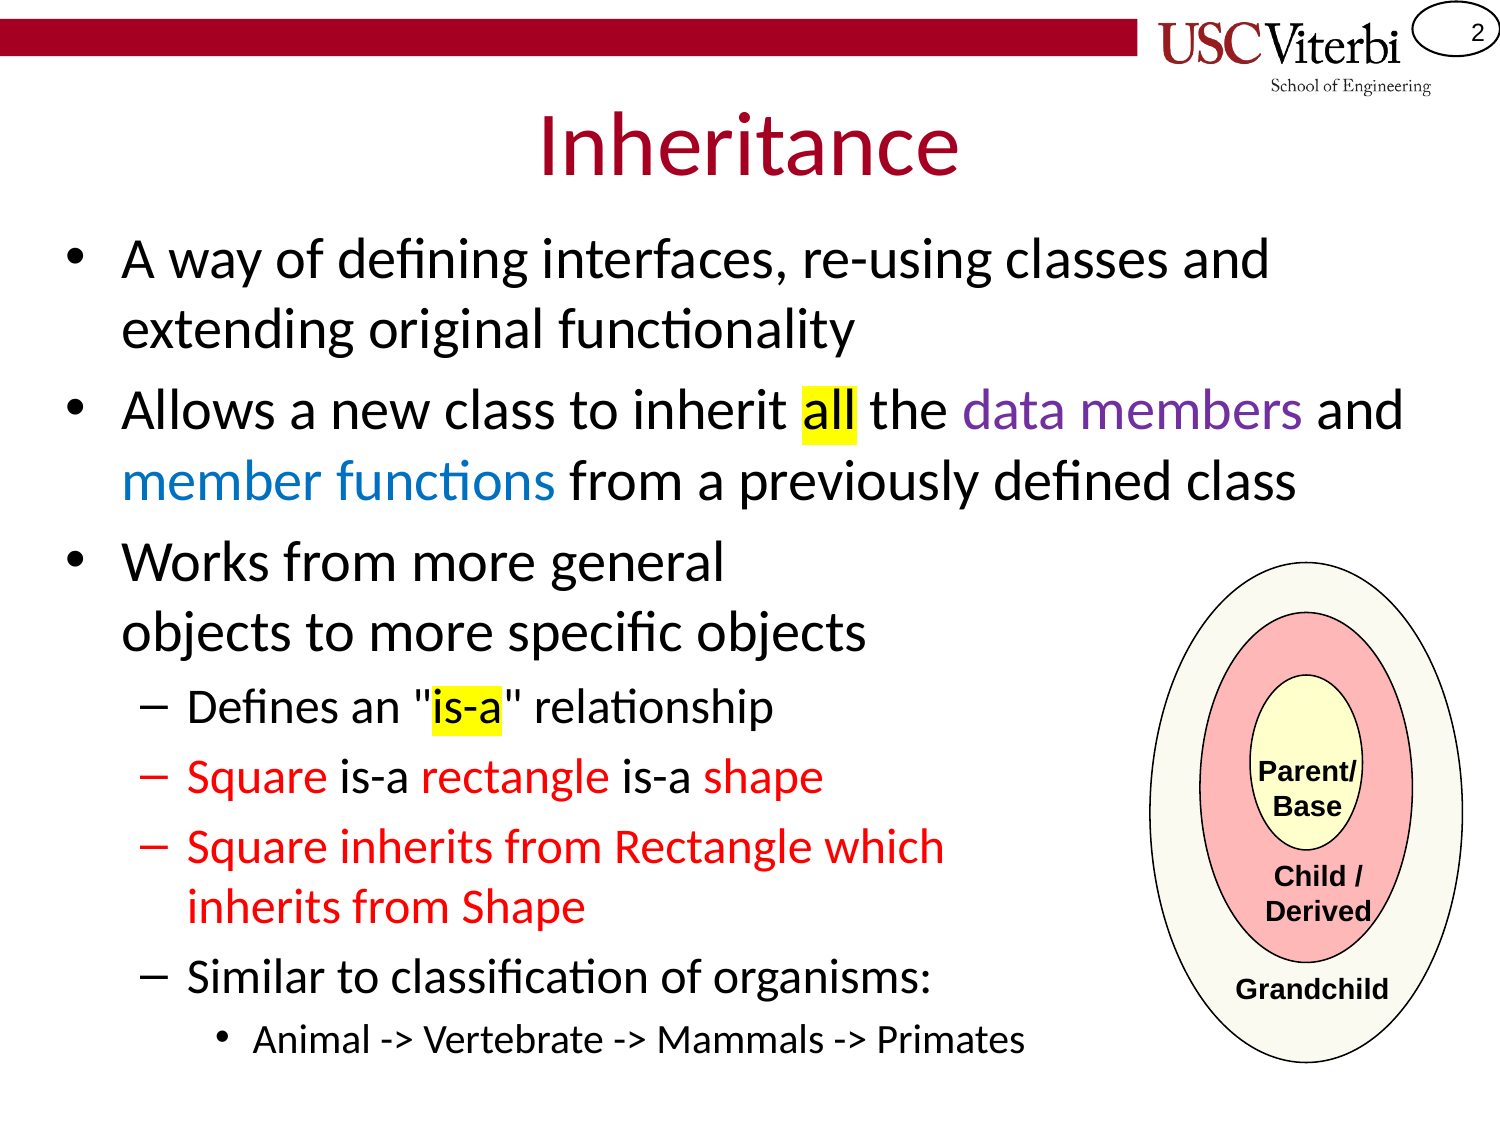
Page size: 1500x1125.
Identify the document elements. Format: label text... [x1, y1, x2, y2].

text_box Child / Derived [1235, 859, 1402, 925]
picture [1125, 0, 1447, 45]
text_box Parent/ Base [1235, 762, 1380, 813]
text_box [1149, 562, 1463, 1012]
text_box [1240, 925, 1372, 962]
text_box [1212, 1013, 1400, 1063]
picture [1414, 3, 1463, 55]
title Inheritance [75, 45, 1425, 212]
list A way of defining interfaces, re-using classes and extending original functionality Allows a new class to inherit all the data members and member functions from a previously defined class Works from more general objects to more specific objects Defines an "is-a" relationship Square is-a rectangle is-a shape Square inherits from Rectangle which inherits from Shape Similar to classification of organisms: Animal -> Vertebrate -> Mammals -> Primates [50, 212, 1450, 1025]
text_box [1250, 675, 1363, 762]
text_box [1199, 612, 1413, 918]
text_box [1260, 813, 1353, 850]
picture [1425, 50, 1463, 119]
text_box Grandchild [1212, 962, 1413, 1013]
